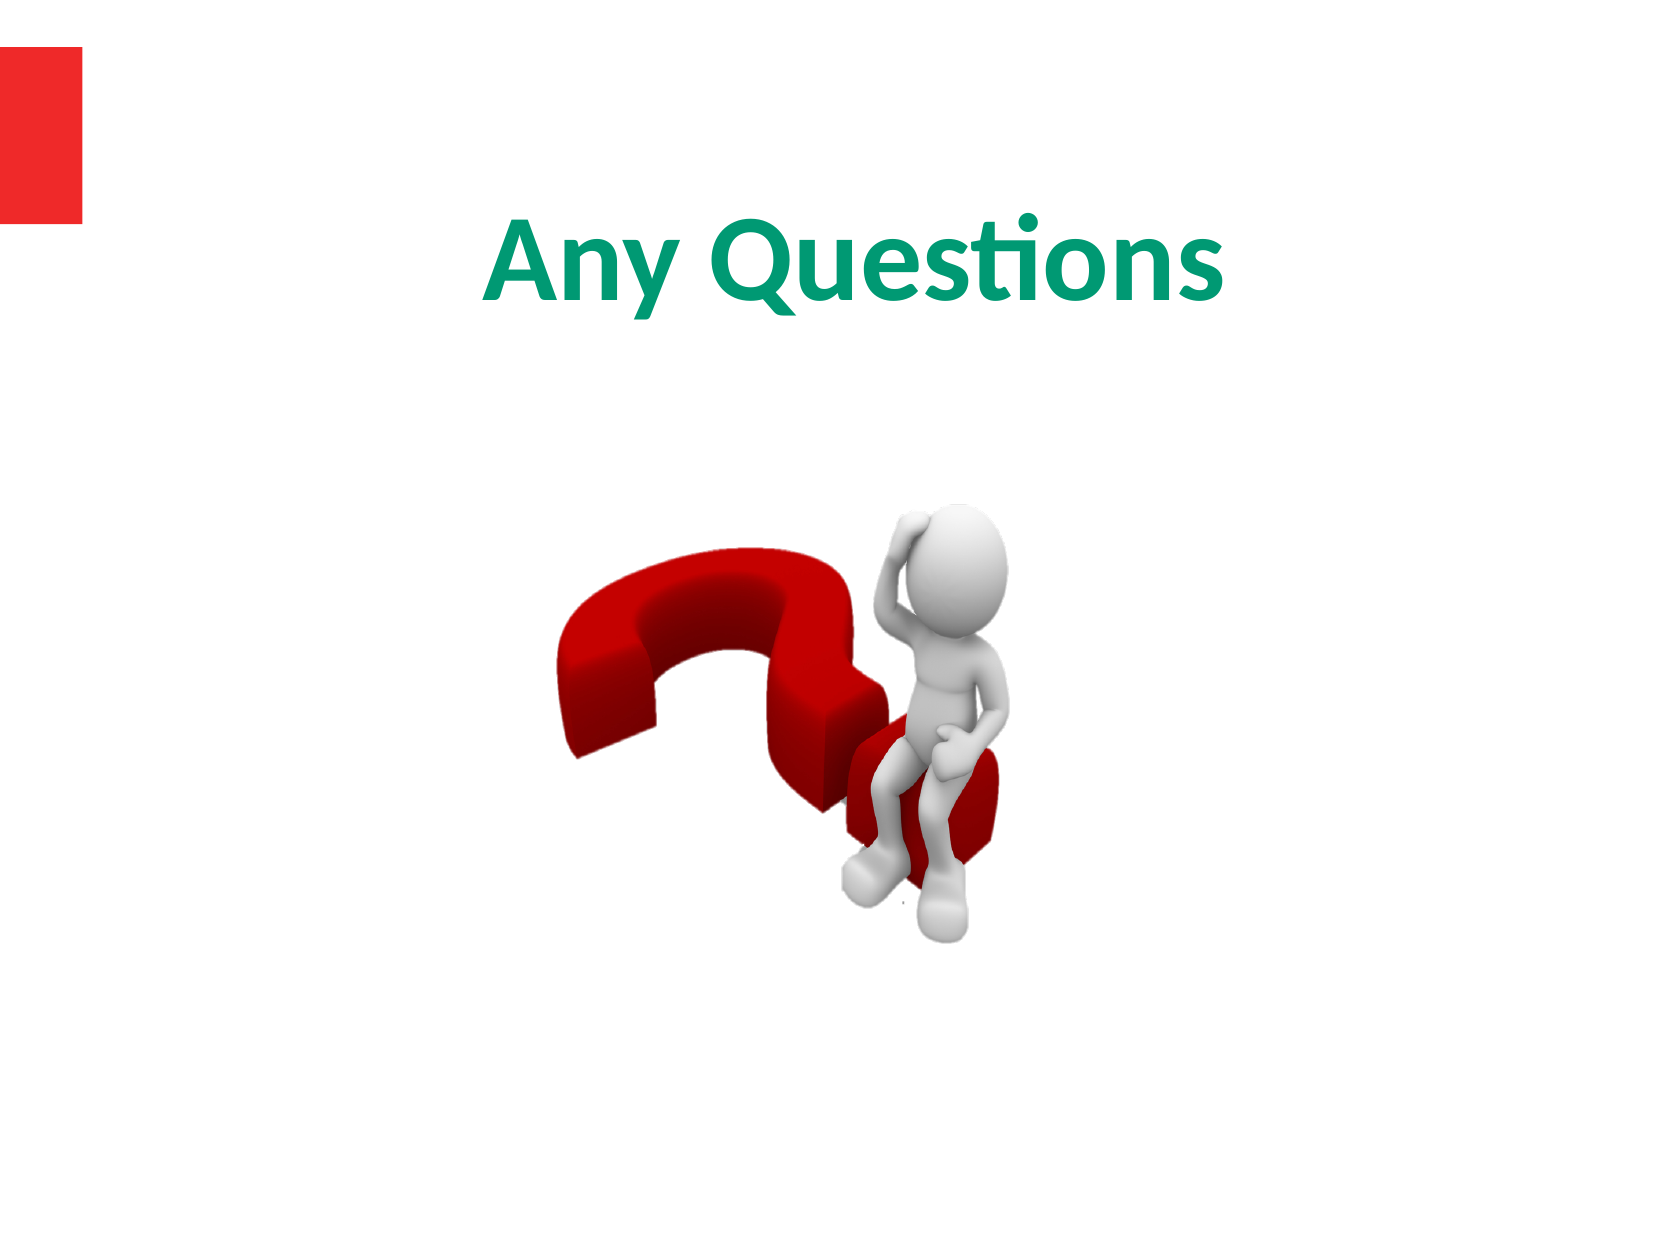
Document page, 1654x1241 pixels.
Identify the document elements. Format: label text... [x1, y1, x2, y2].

text_box Any Questions [27, 119, 1654, 410]
picture [509, 440, 1088, 1024]
